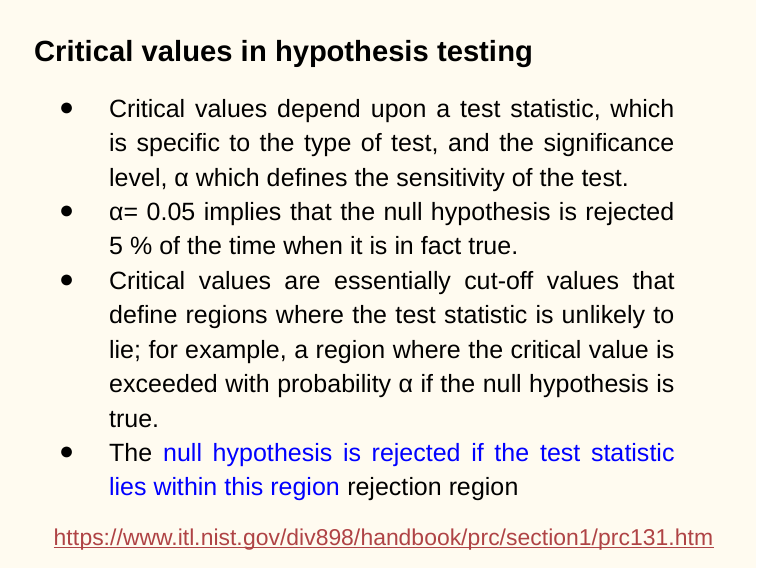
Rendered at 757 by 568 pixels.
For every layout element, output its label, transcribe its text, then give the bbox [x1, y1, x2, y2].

title Critical values in hypothesis testing [25, 24, 588, 92]
text_box https://www.itl.nist.gov/div898/handbook/prc/section1/prc131.htm [38, 507, 739, 568]
list Critical values depend upon a test statistic, which is specific to the type of test, and the significance level, α which defines the sensitivity of the test. α= 0.05 implies that the null hypothesis is rejected 5 % of the time when it is in fact true. Critical values are essentially cut-off values that define regions where the test statistic is unlikely to lie; for example, a region where the critical value is exceeded with probability α if the null hypothesis is true. The null hypothesis is rejected if the test statistic lies within this region rejection region [25, 79, 685, 212]
